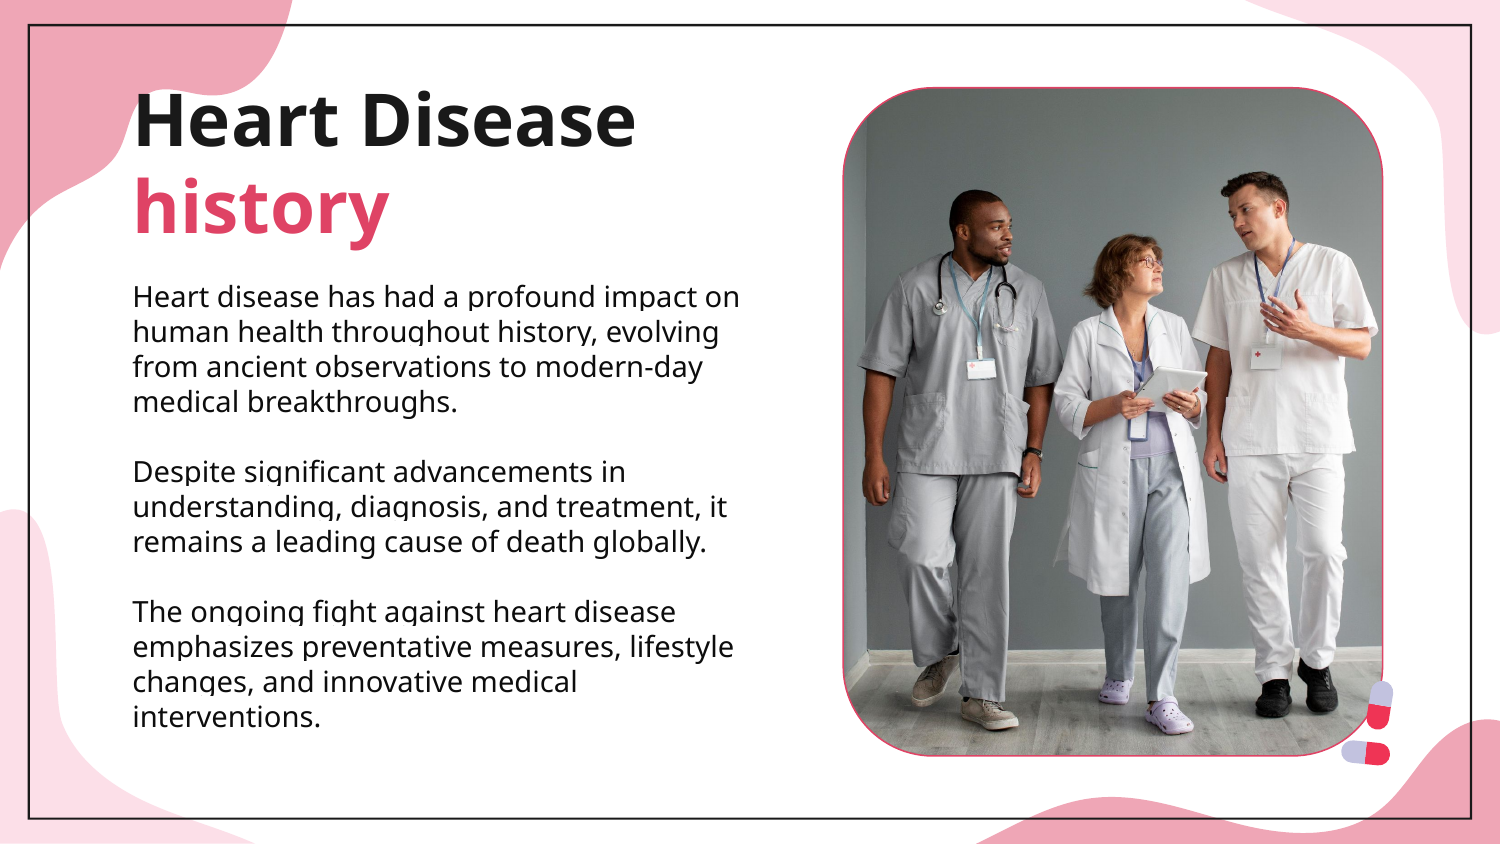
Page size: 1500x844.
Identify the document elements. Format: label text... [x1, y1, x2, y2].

title Heart Disease history [117, 147, 718, 263]
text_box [1335, 675, 1410, 783]
picture [842, 87, 1383, 757]
list Heart disease has had a profound impact on human health throughout history, evolving from ancient observations to modern-day medical breakthroughs. Despite significant advancements in understanding, diagnosis, and treatment, it remains a leading cause of death globally. The ongoing fight against heart disease emphasizes preventative measures, lifestyle changes, and innovative medical interventions. [117, 263, 782, 703]
